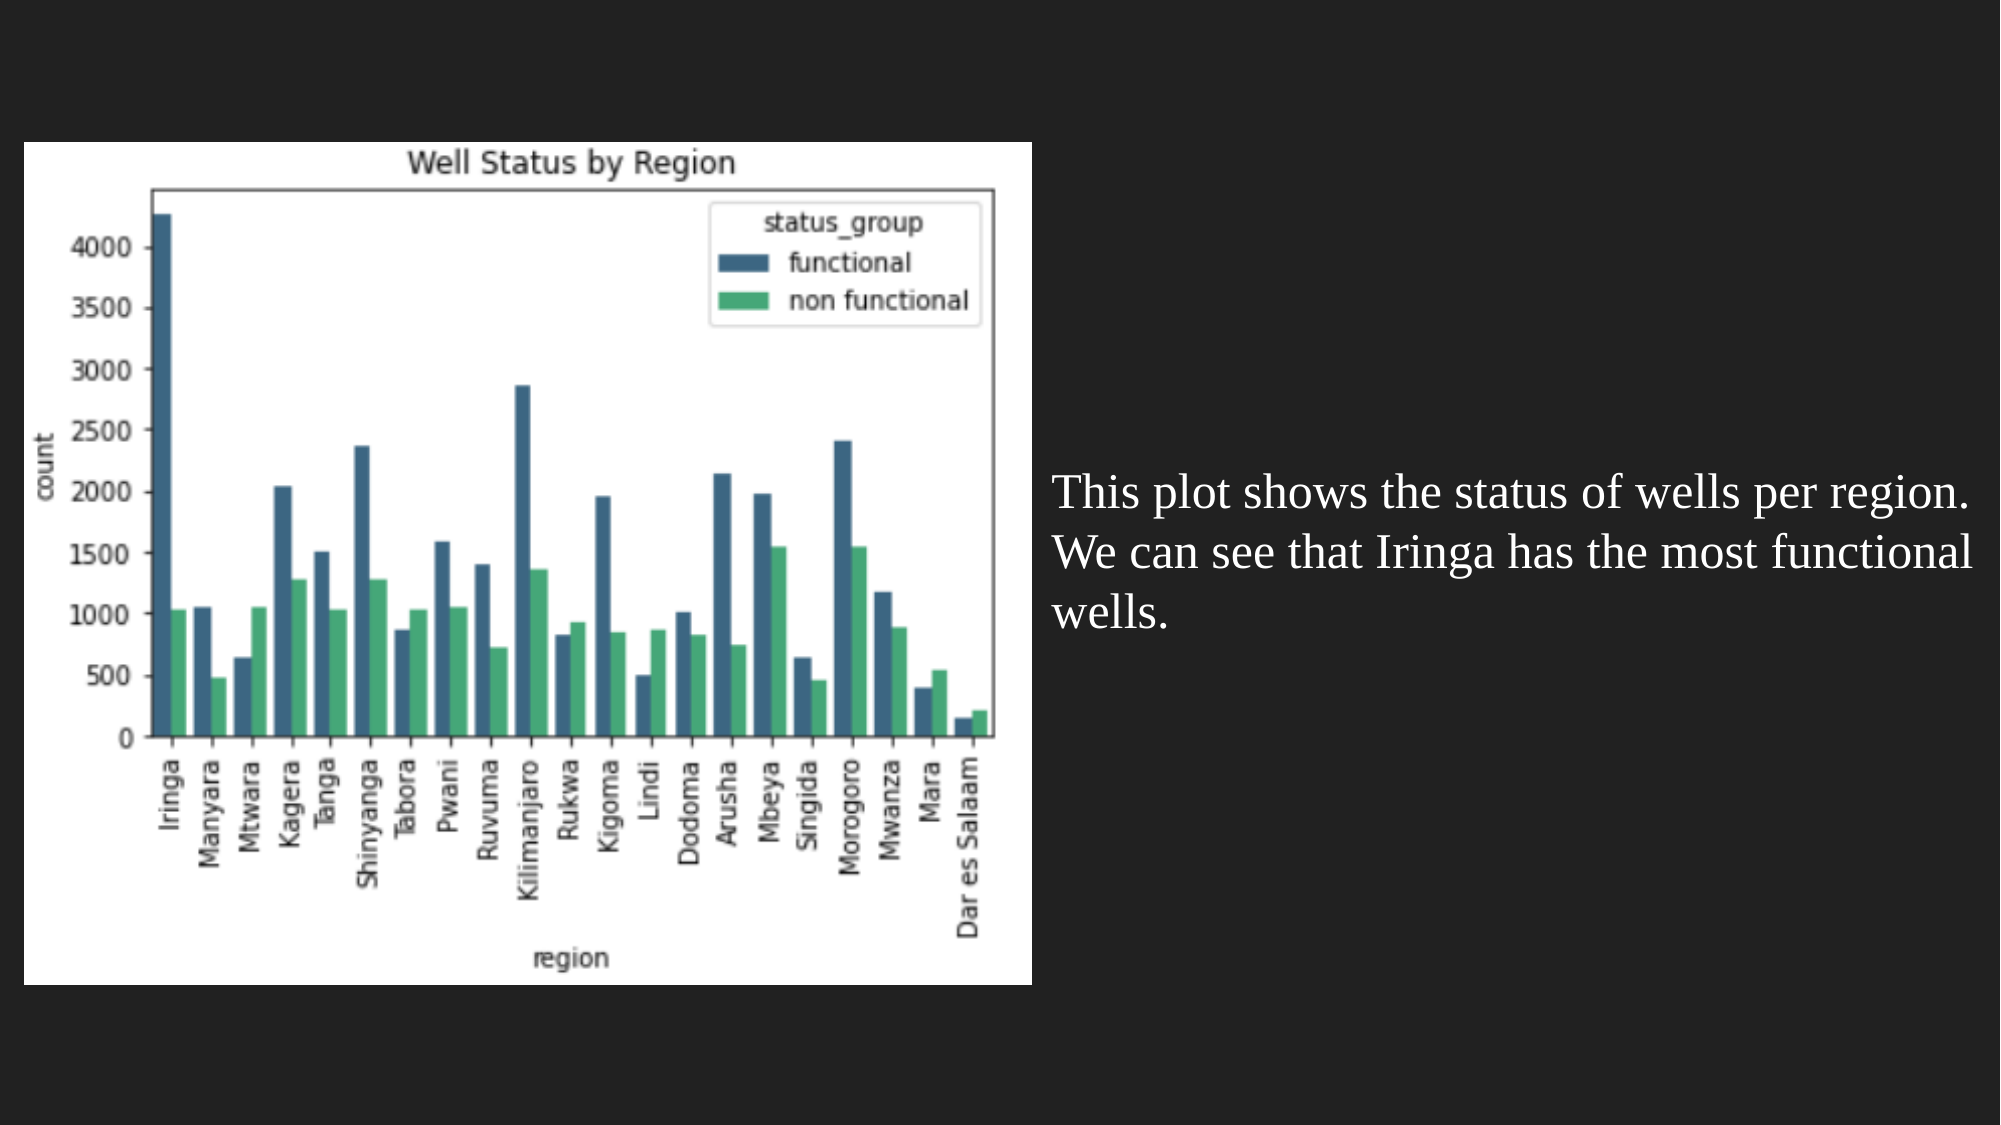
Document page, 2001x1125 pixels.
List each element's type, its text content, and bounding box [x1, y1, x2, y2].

picture [24, 142, 1032, 985]
text_box This plot shows the status of wells per region. We can see that Iringa has the most functional wells. [1036, 3, 2000, 1094]
